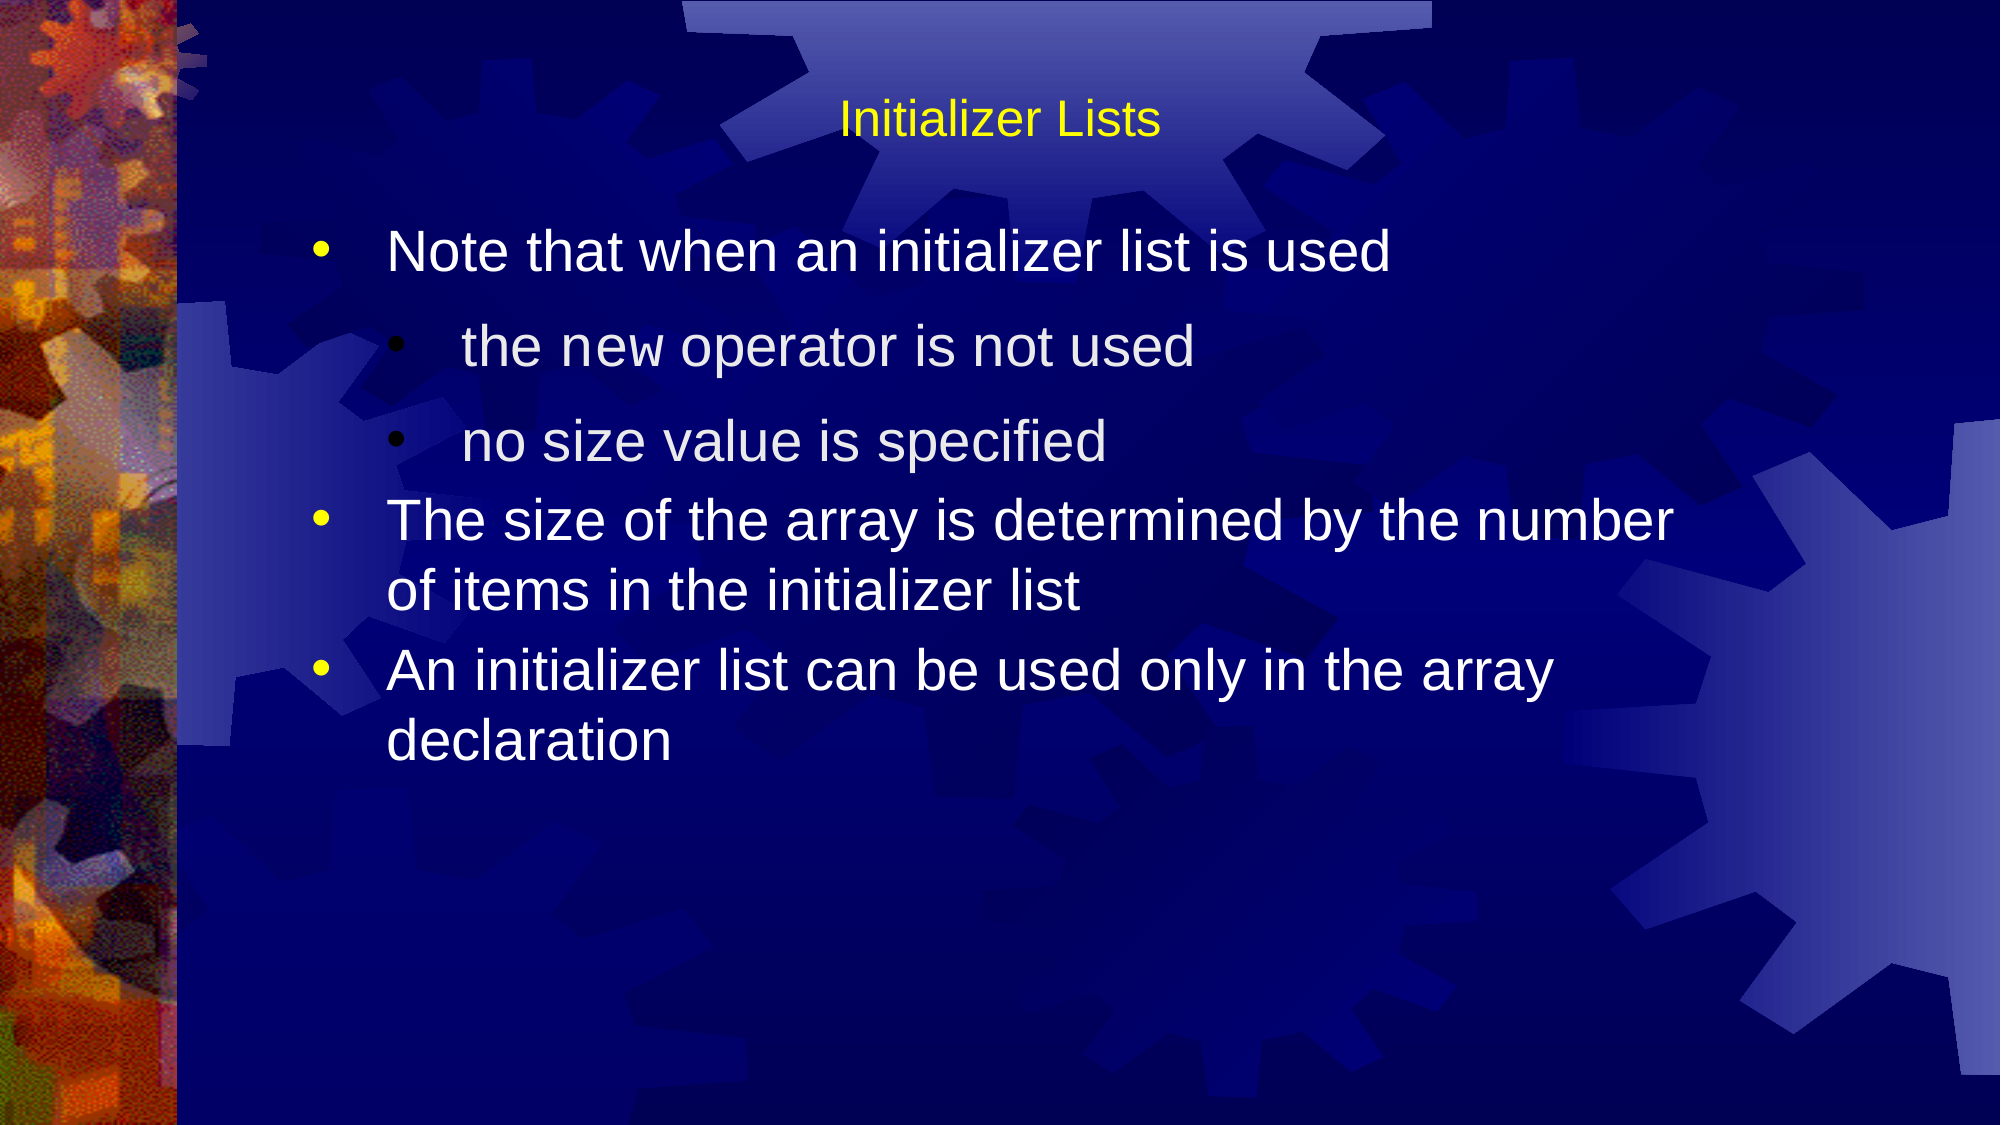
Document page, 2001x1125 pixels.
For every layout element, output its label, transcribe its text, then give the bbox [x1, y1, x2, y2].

picture [0, 0, 177, 1125]
list Note that when an initializer list is used the new operator is not used no size value is specified The size of the array is determined by the number of items in the initializer list An initializer list can be used only in the array declaration [296, 205, 1723, 1043]
title Initializer Lists [278, 45, 1723, 186]
